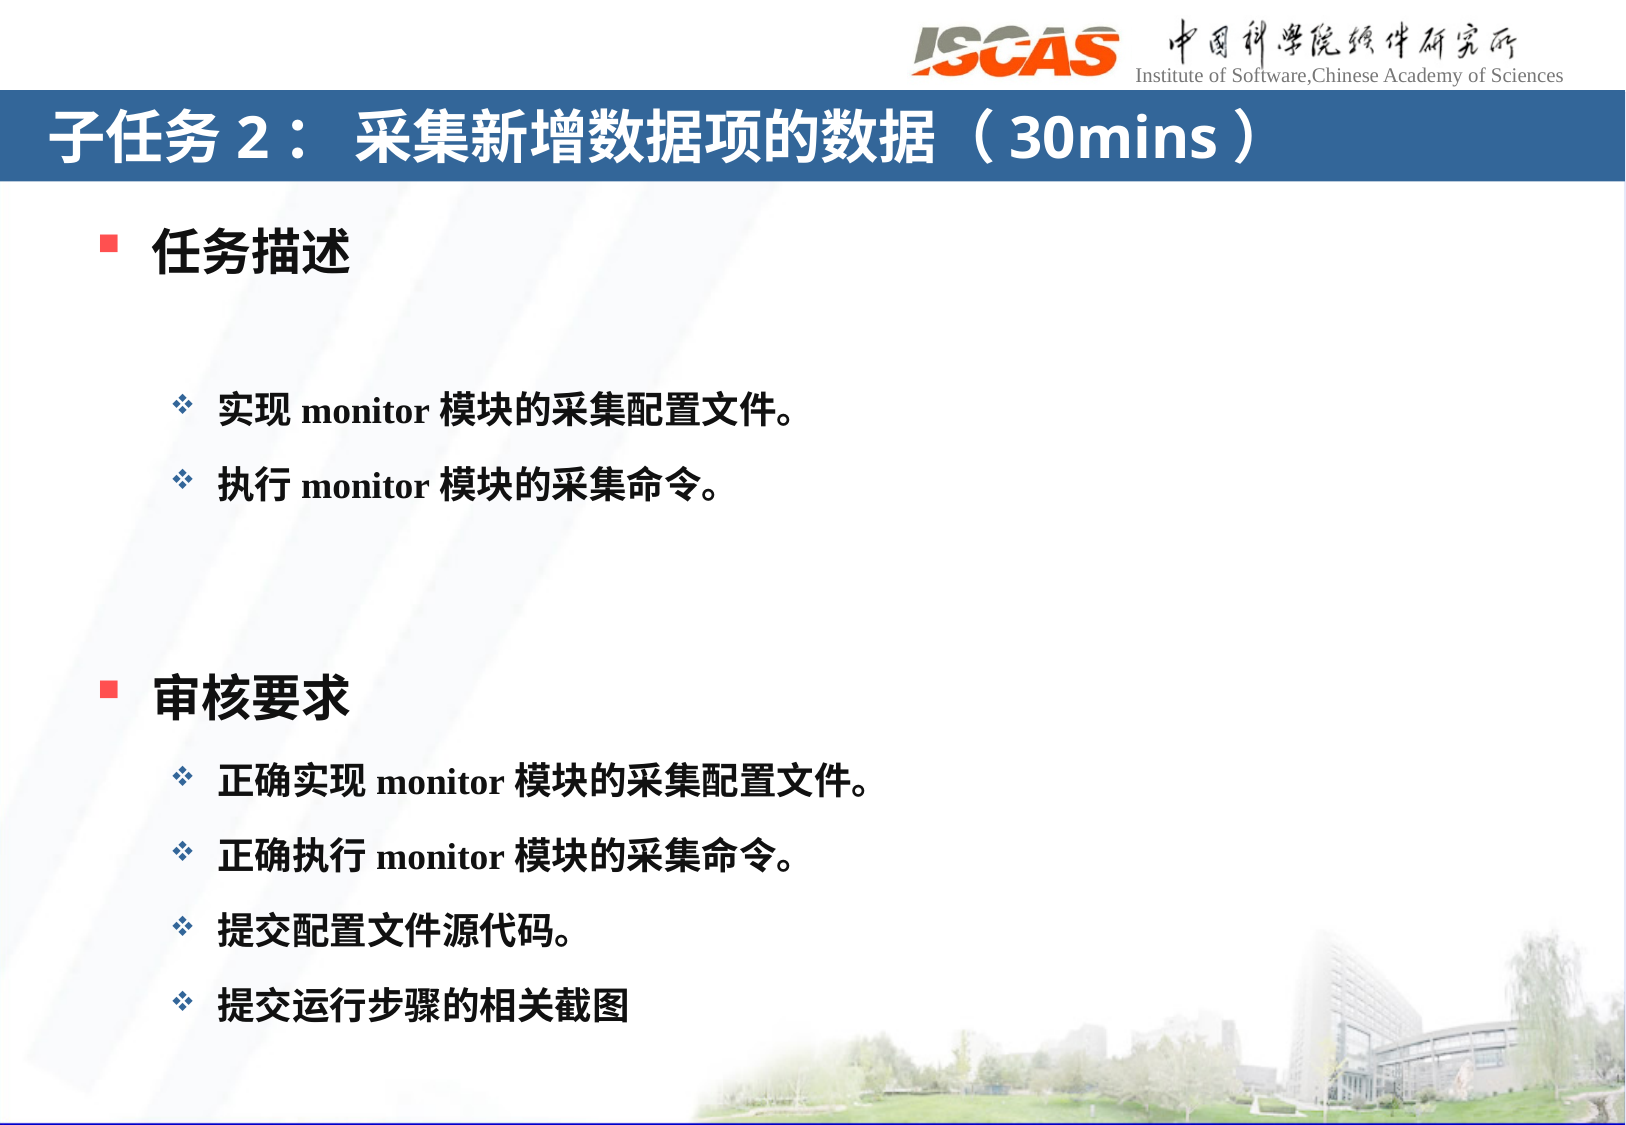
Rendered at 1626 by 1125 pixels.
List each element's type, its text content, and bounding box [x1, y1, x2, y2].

picture [1166, 15, 1519, 71]
picture [907, 18, 1132, 87]
title 子任务2： 采集新增数据项的数据（30mins） [0, 89, 1625, 182]
picture [0, 92, 1626, 1125]
list 任务描述 实现monitor模块的采集配置文件。 执行monitor模块的采集命令。 审核要求 正确实现monitor模块的采集配置文件。 正确执行monitor模块的采集命令。 提交配置文件源代码。 提交运行步骤的相关截图 [79, 219, 1545, 1024]
